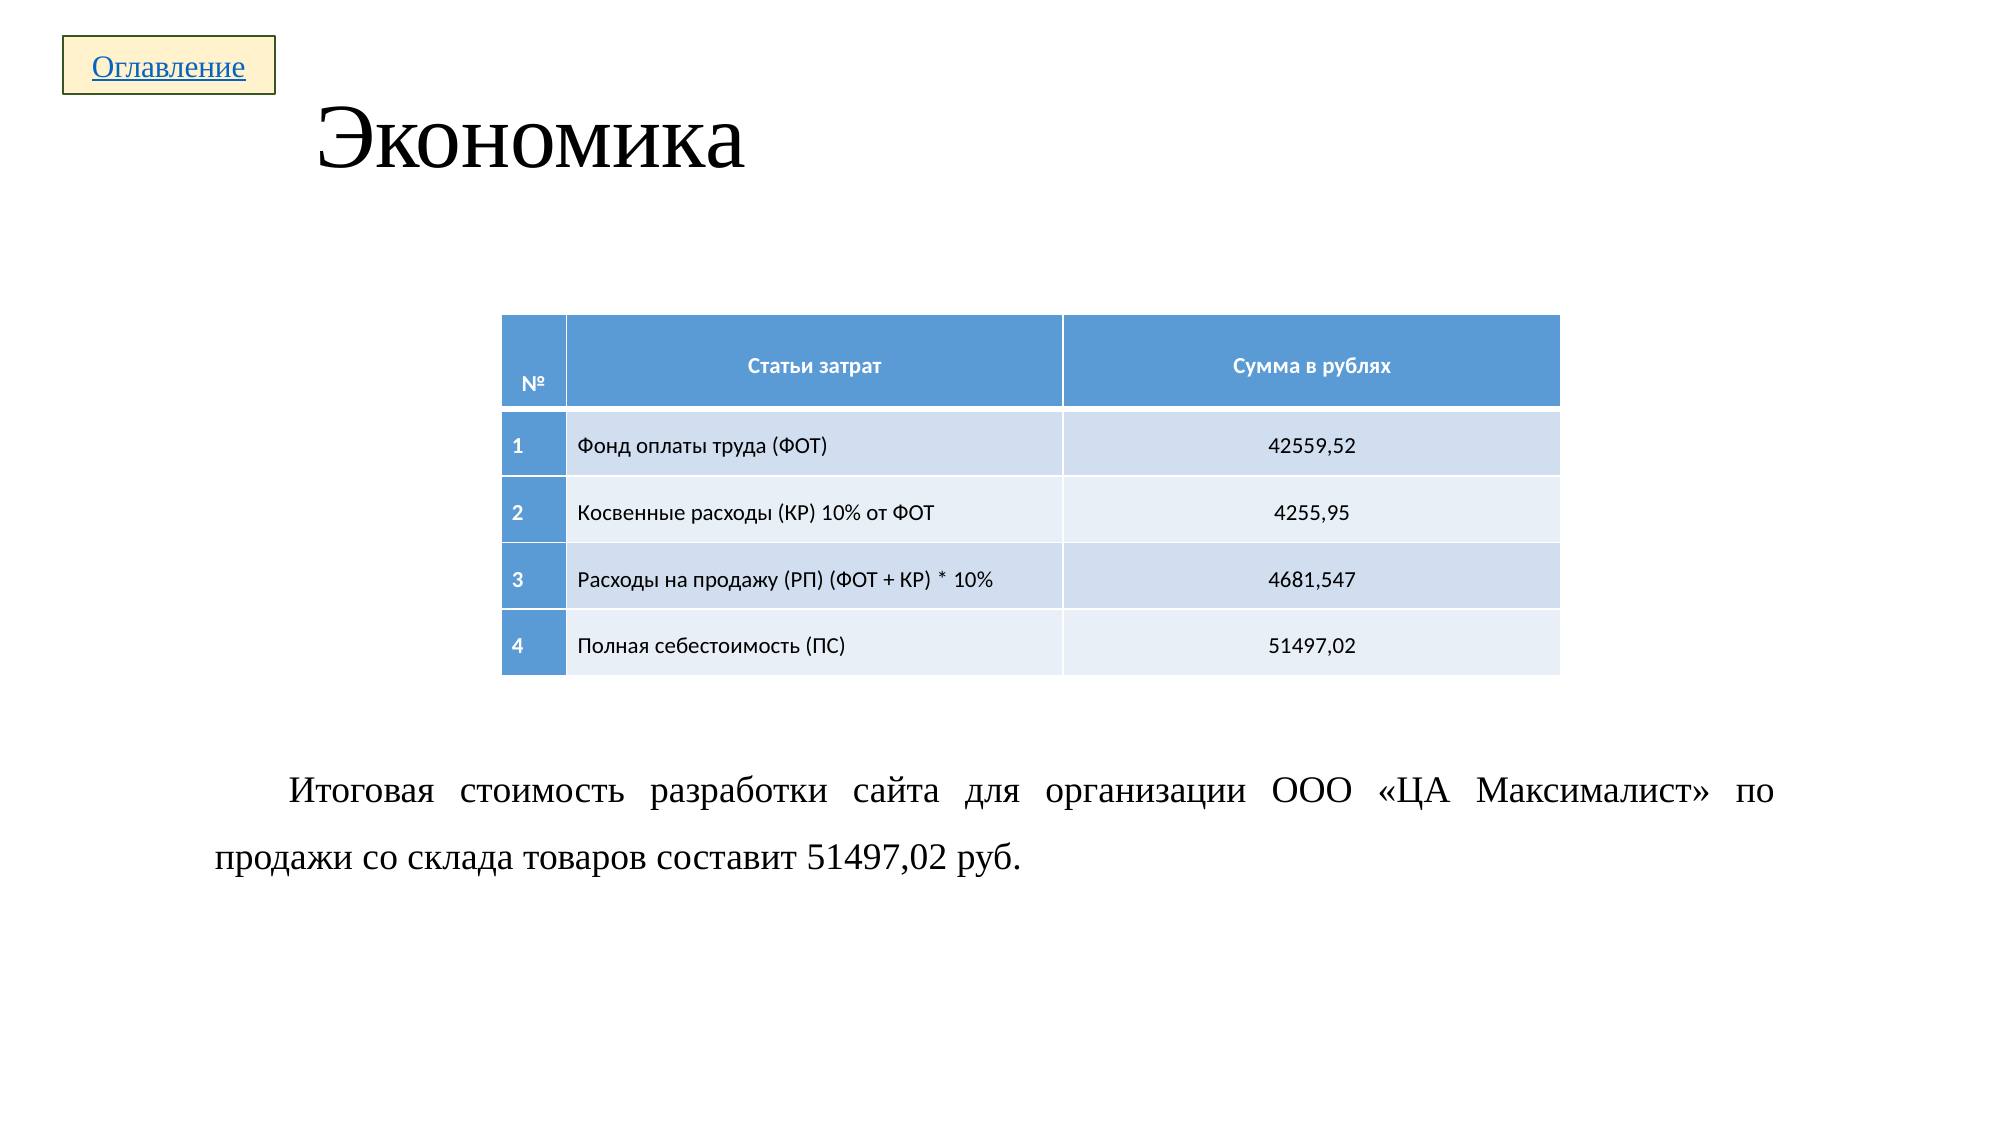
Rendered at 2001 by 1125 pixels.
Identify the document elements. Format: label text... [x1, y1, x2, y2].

table_cell Косвенные расходы (КР) 10% от ФОТ [567, 477, 1062, 542]
text_box Итоговая стоимость разработки сайта для организации ООО «ЦА Максималист» по продажи со склада товаров составит 51497,02 руб. [199, 734, 1791, 885]
table_cell 42559,52 [1064, 412, 1560, 475]
table_header Статьи затрат [567, 315, 1062, 406]
table_cell 51497,02 [1064, 610, 1560, 675]
table_cell 2 [502, 477, 566, 542]
title Экономика [300, 32, 1762, 243]
table_header № [502, 315, 566, 406]
text_box Оглавление [62, 36, 275, 94]
table_cell 4681,547 [1064, 543, 1560, 608]
table_cell Полная себестоимость (ПС) [567, 610, 1062, 675]
table_cell 3 [502, 543, 566, 608]
table_header Сумма в рублях [1064, 315, 1560, 406]
table_cell Расходы на продажу (РП) (ФОТ + КР) * 10% [567, 543, 1062, 608]
table_cell 4255,95 [1064, 477, 1560, 542]
table_cell 4 [502, 610, 566, 675]
table_cell Фонд оплаты труда (ФОТ) [567, 412, 1062, 475]
table_cell 1 [502, 412, 566, 475]
